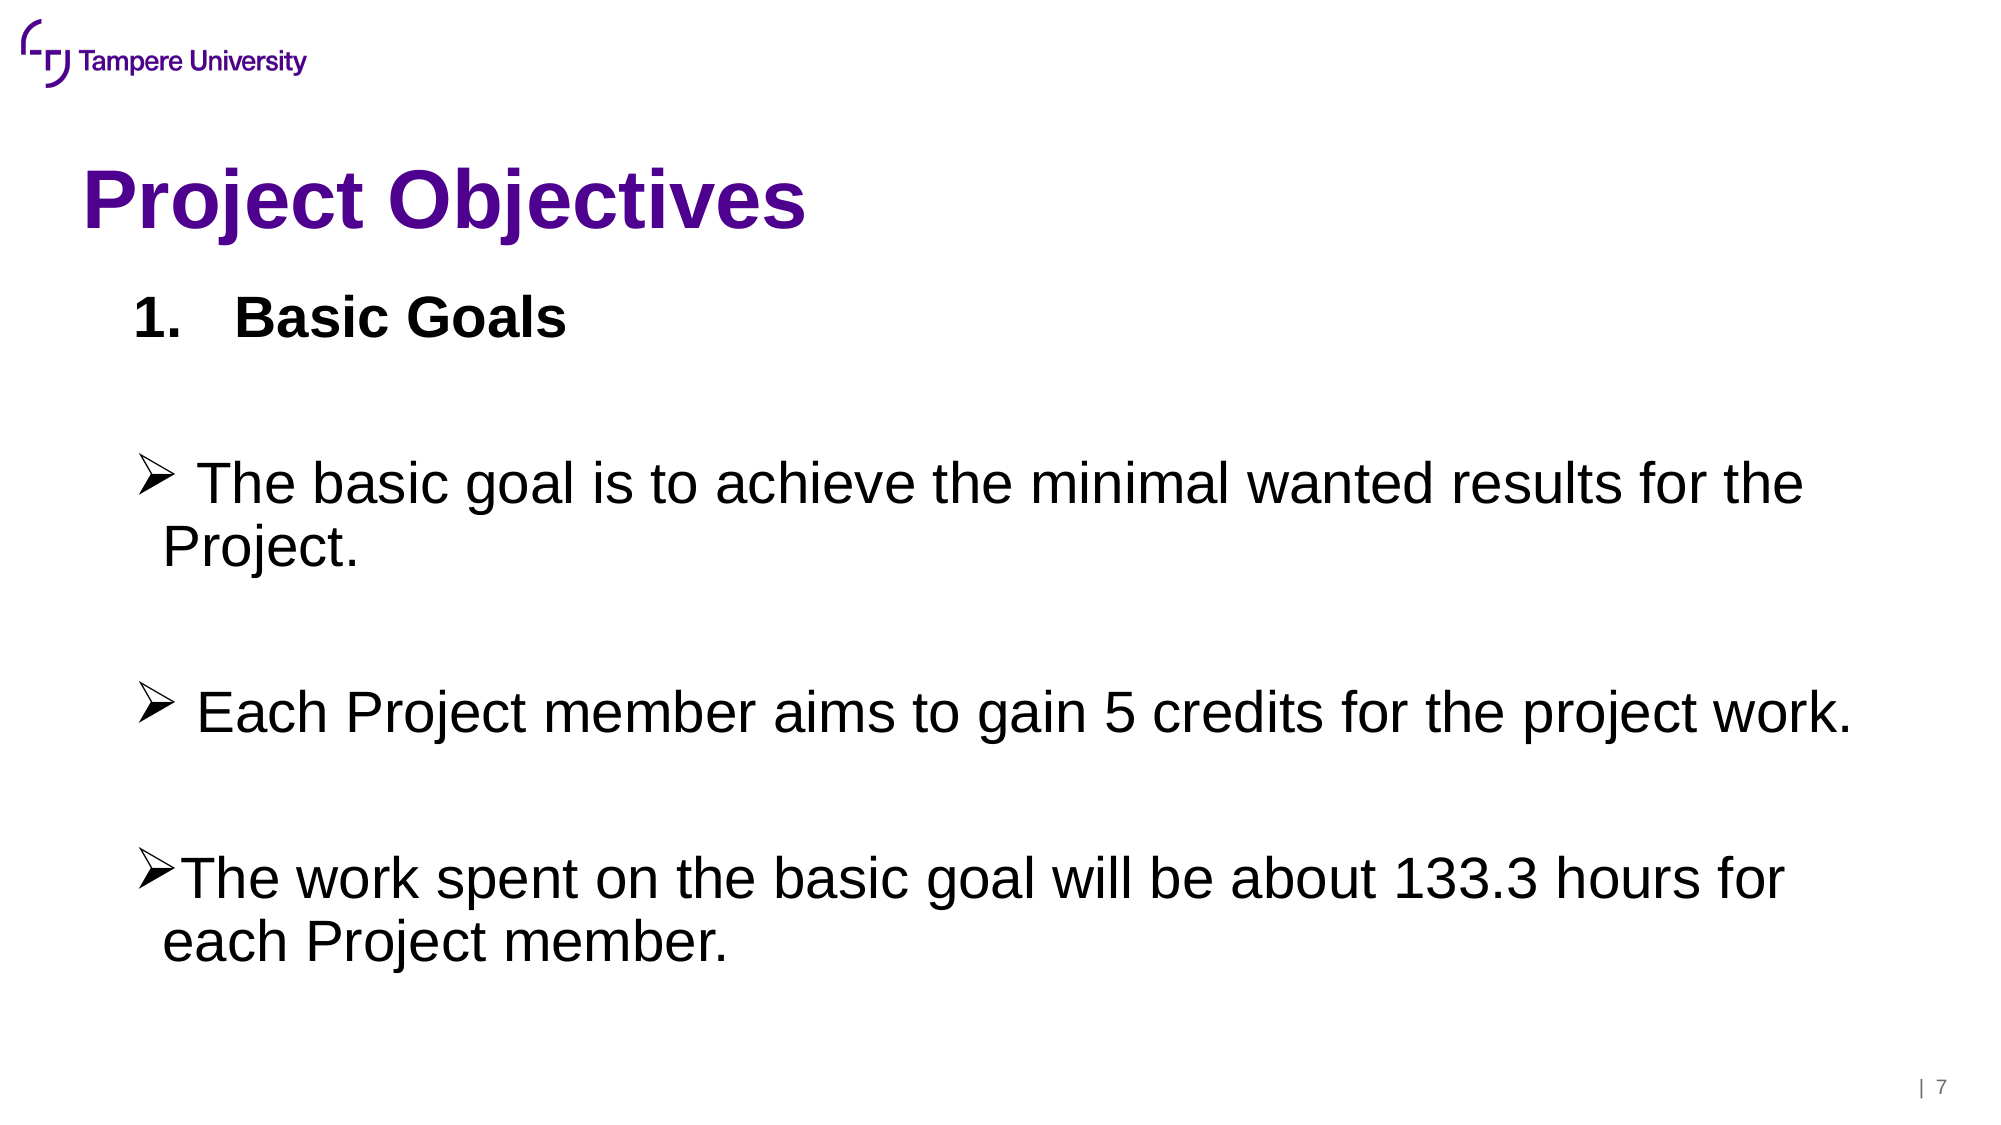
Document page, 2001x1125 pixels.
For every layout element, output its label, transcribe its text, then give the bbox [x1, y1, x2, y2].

slide_number | 7 [1918, 1064, 1981, 1107]
picture [20, 18, 307, 88]
title Project Objectives [67, 149, 1793, 256]
list Basic Goals The basic goal is to achieve the minimal wanted results for the Project. Each Project member aims to gain 5 credits for the project work. The work spent on the basic goal will be about 133.3 hours for each Project member. [67, 280, 1919, 1065]
